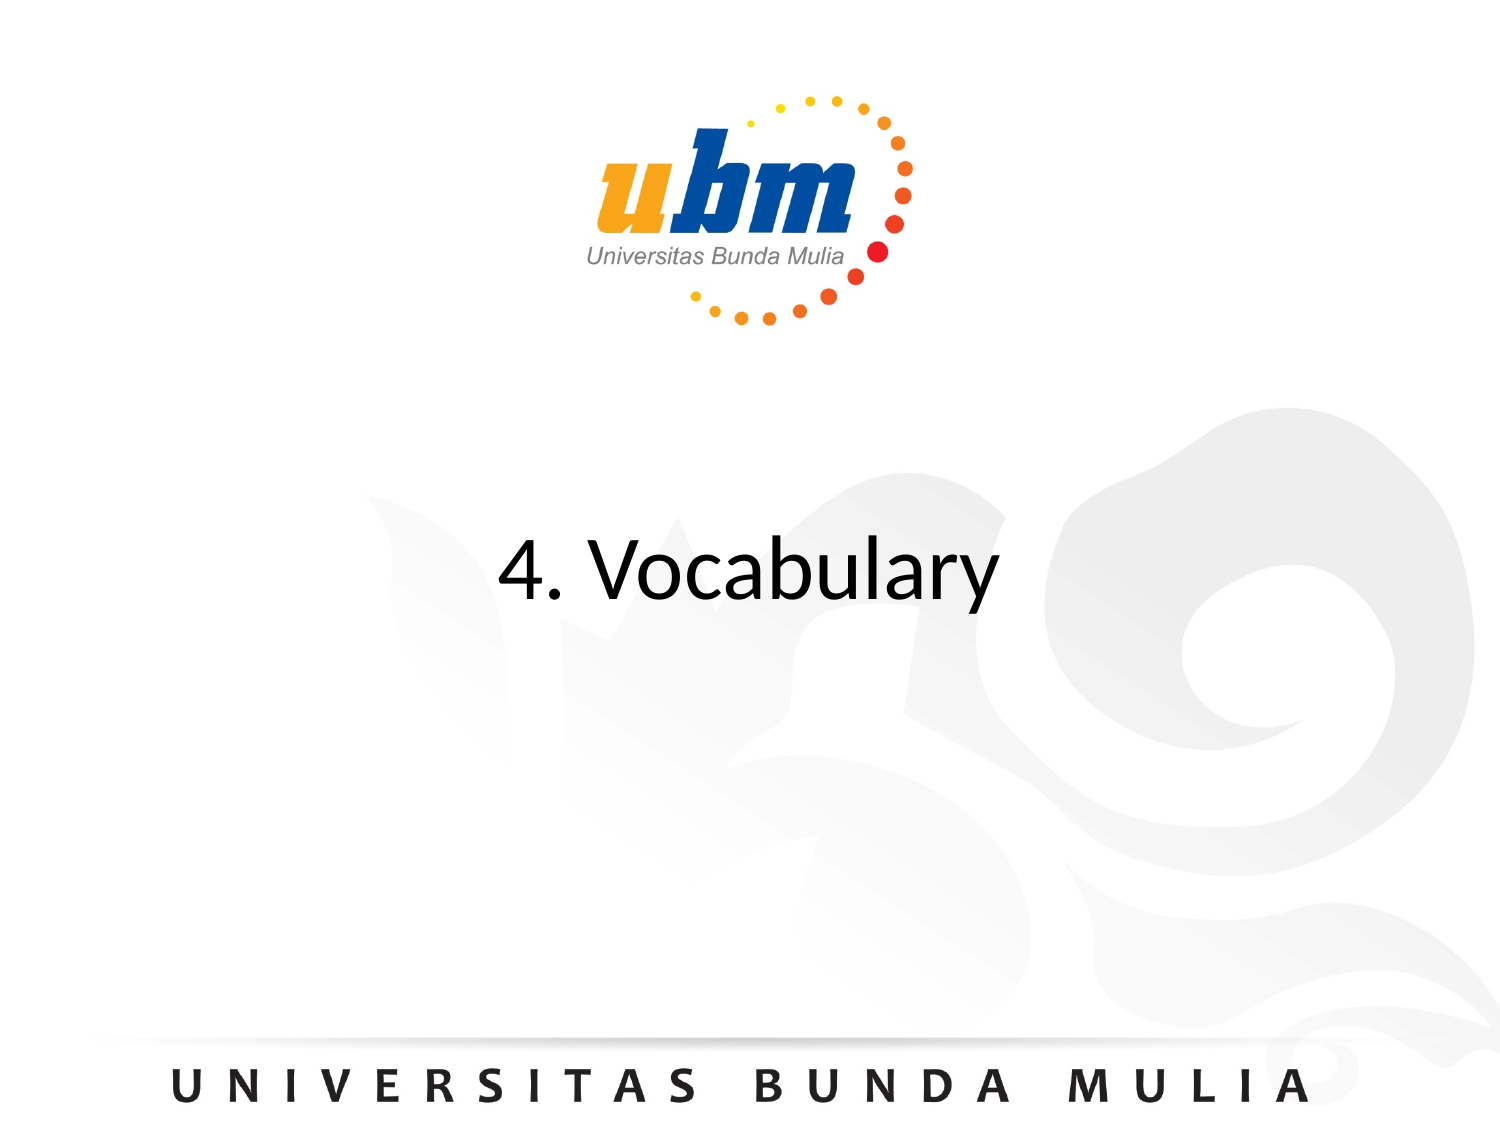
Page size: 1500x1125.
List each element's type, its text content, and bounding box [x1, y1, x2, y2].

title 4. Vocabulary [112, 441, 1388, 683]
picture [0, 0, 1500, 1125]
